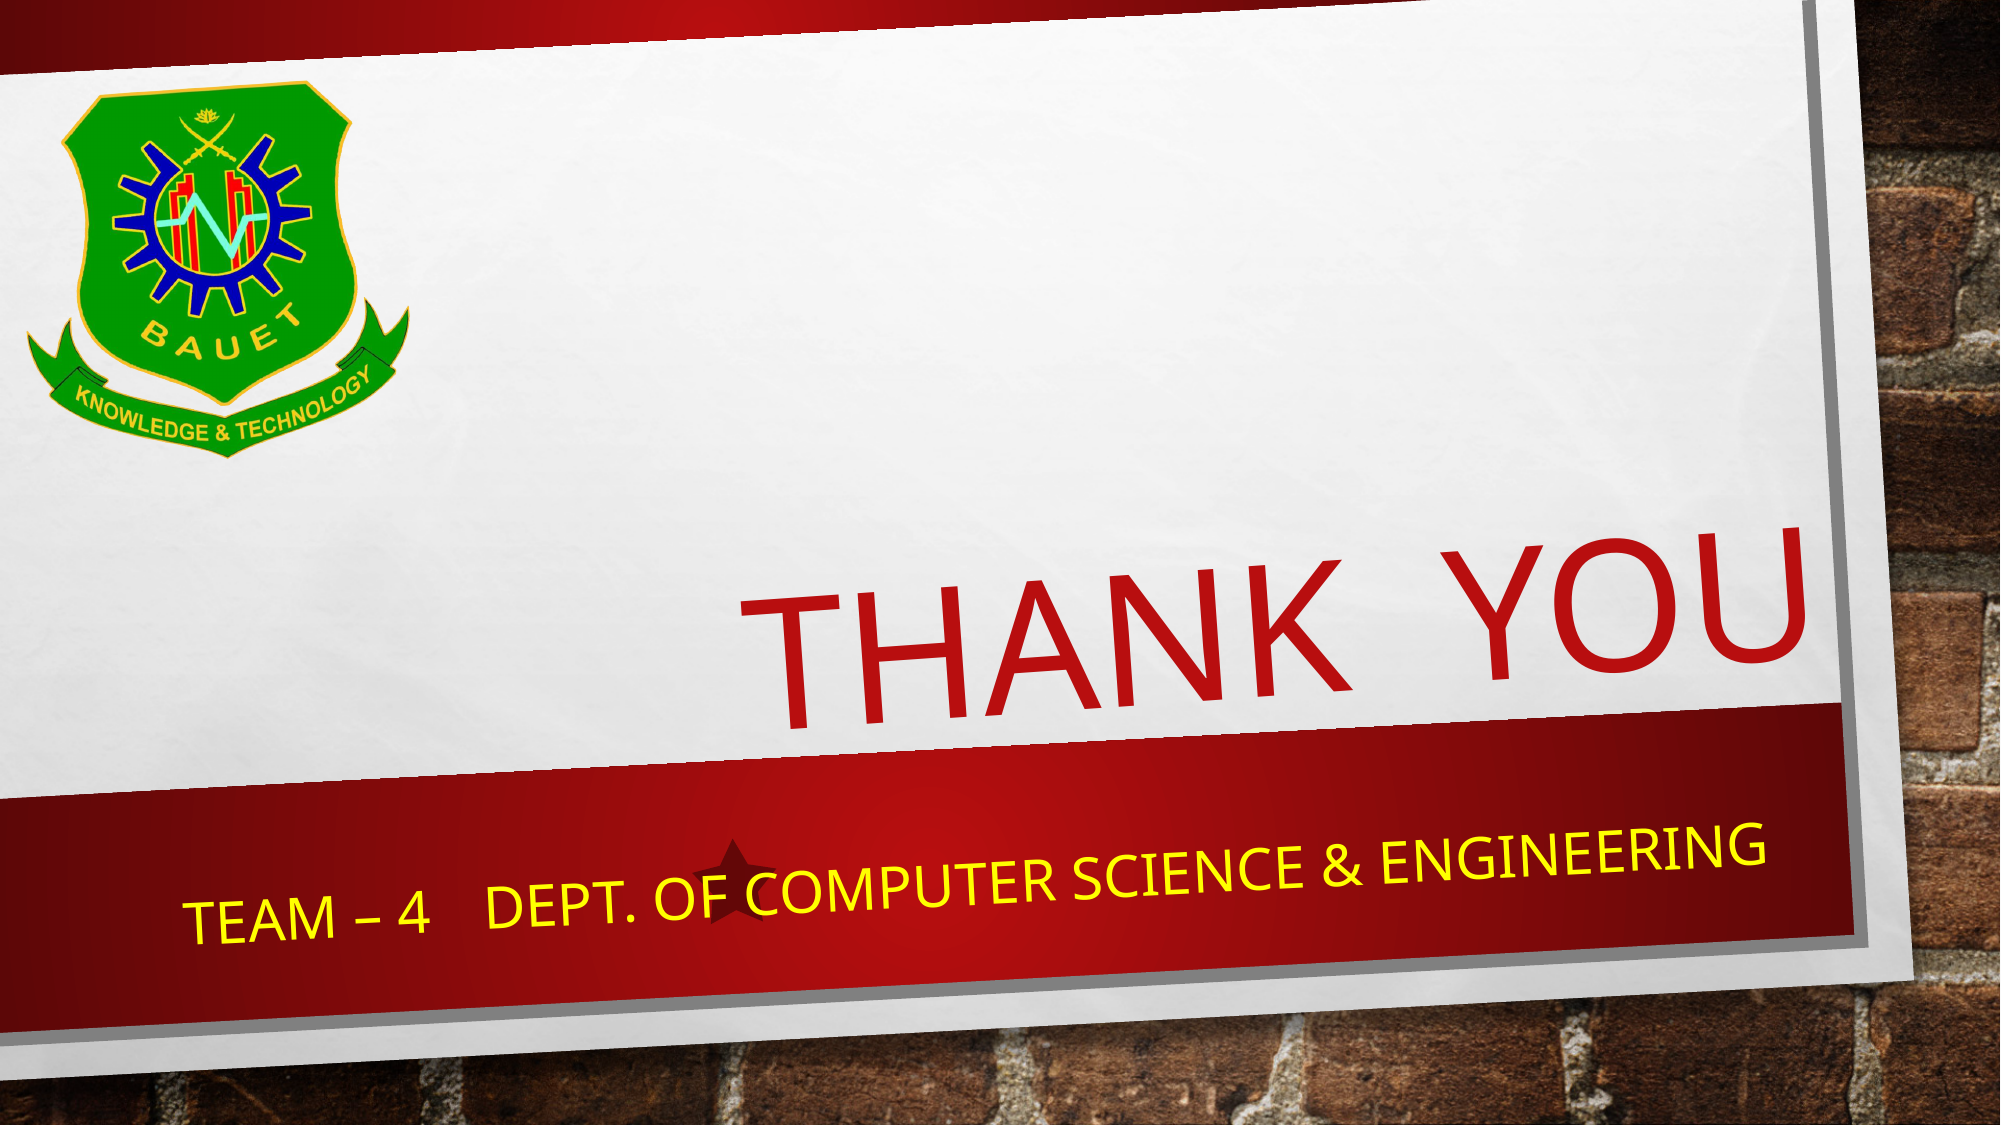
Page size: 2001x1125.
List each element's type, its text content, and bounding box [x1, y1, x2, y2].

picture [1, 53, 429, 501]
subtitle Team – 4 Dept. of Computer Science & Engineering [0, 778, 1848, 971]
title Thank you [133, 92, 1844, 822]
picture [0, 0, 2000, 1125]
